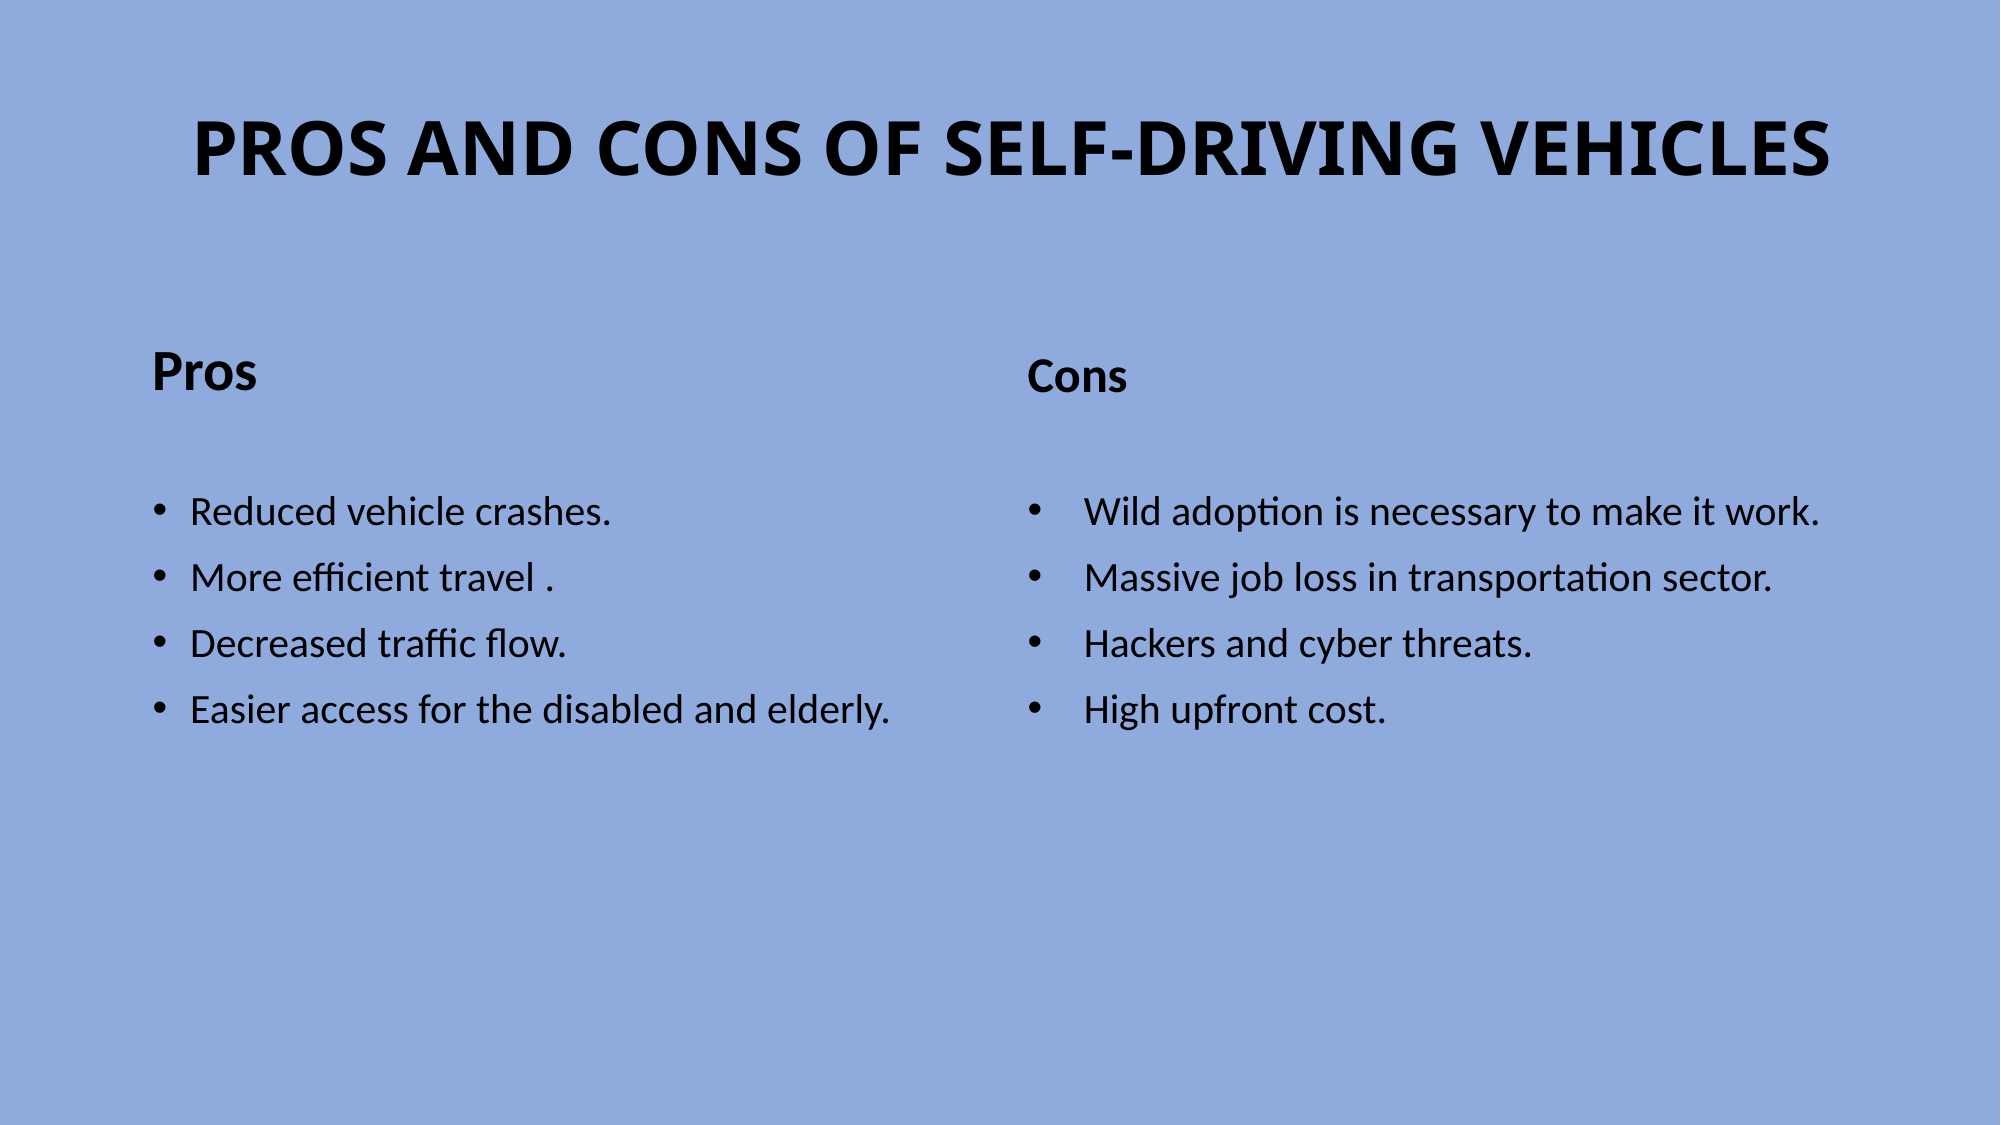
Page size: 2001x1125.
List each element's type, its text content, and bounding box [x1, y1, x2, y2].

title PROS AND CONS OF SELF-DRIVING VEHICLES [24, 41, 2000, 262]
list Pros [137, 275, 984, 410]
list Cons [1012, 275, 1863, 410]
list Wild adoption is necessary to make it work. Massive job loss in transportation sector. Hackers and cyber threats. High upfront cost. [1012, 410, 1863, 1016]
list Reduced vehicle crashes. More efficient travel . Decreased traffic flow. Easier access for the disabled and elderly. [137, 410, 984, 1016]
